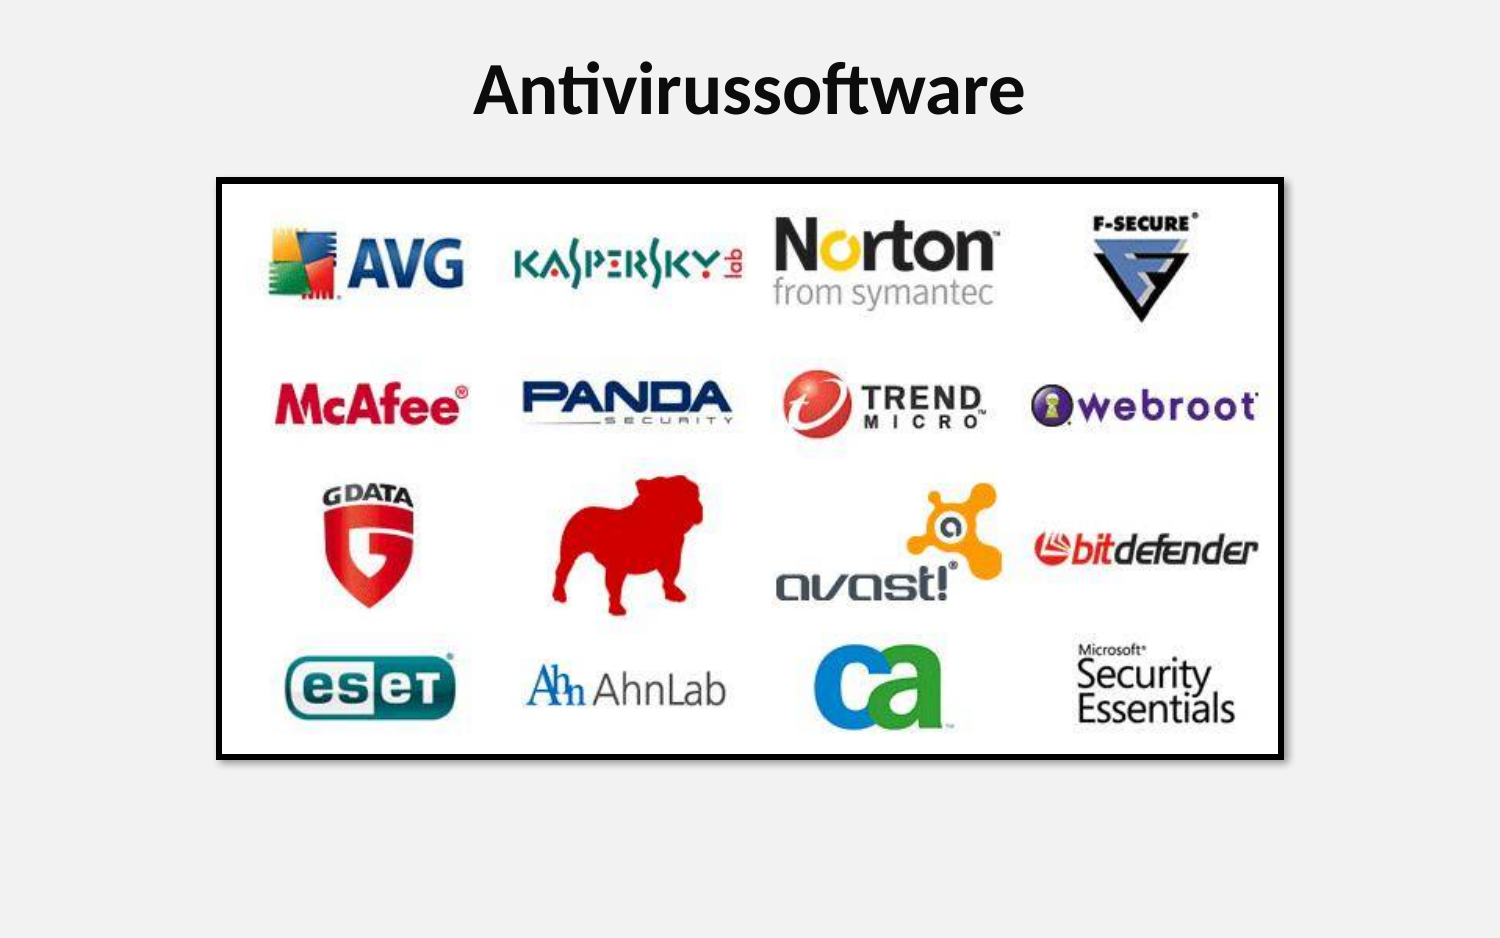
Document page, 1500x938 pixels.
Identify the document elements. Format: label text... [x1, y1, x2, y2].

title Antivirussoftware [75, 25, 1425, 144]
picture [221, 183, 1279, 755]
